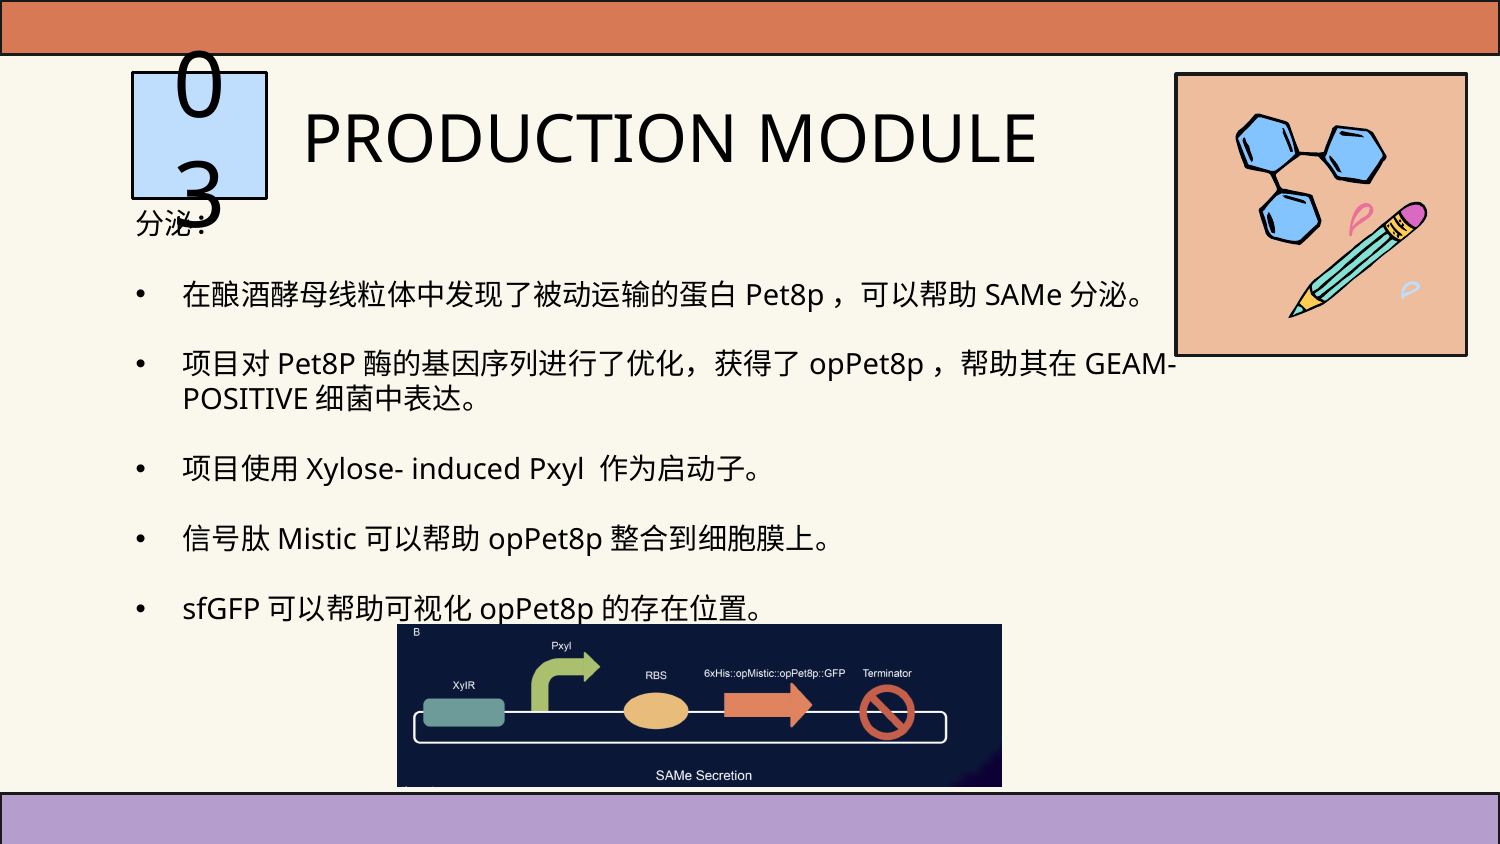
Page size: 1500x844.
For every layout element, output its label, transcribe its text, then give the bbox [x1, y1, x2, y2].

text_box 分泌： 在酿酒酵母线粒体中发现了被动运输的蛋白Pet8p，可以帮助SAMe分泌。 项目对Pet8P酶的基因序列进行了优化，获得了opPet8p，帮助其在GEAM-POSITIVE细菌中表达。 项目使用Xylose- induced Pxyl 作为启动子。 信号肽Mistic可以帮助opPet8p整合到细胞膜上。 sfGFP可以帮助可视化opPet8p的存在位置。 [120, 198, 1199, 738]
picture [397, 624, 1002, 788]
text_box 03 [132, 72, 267, 198]
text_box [1175, 73, 1467, 356]
title PRODUCTION MODULE [267, 88, 1075, 183]
